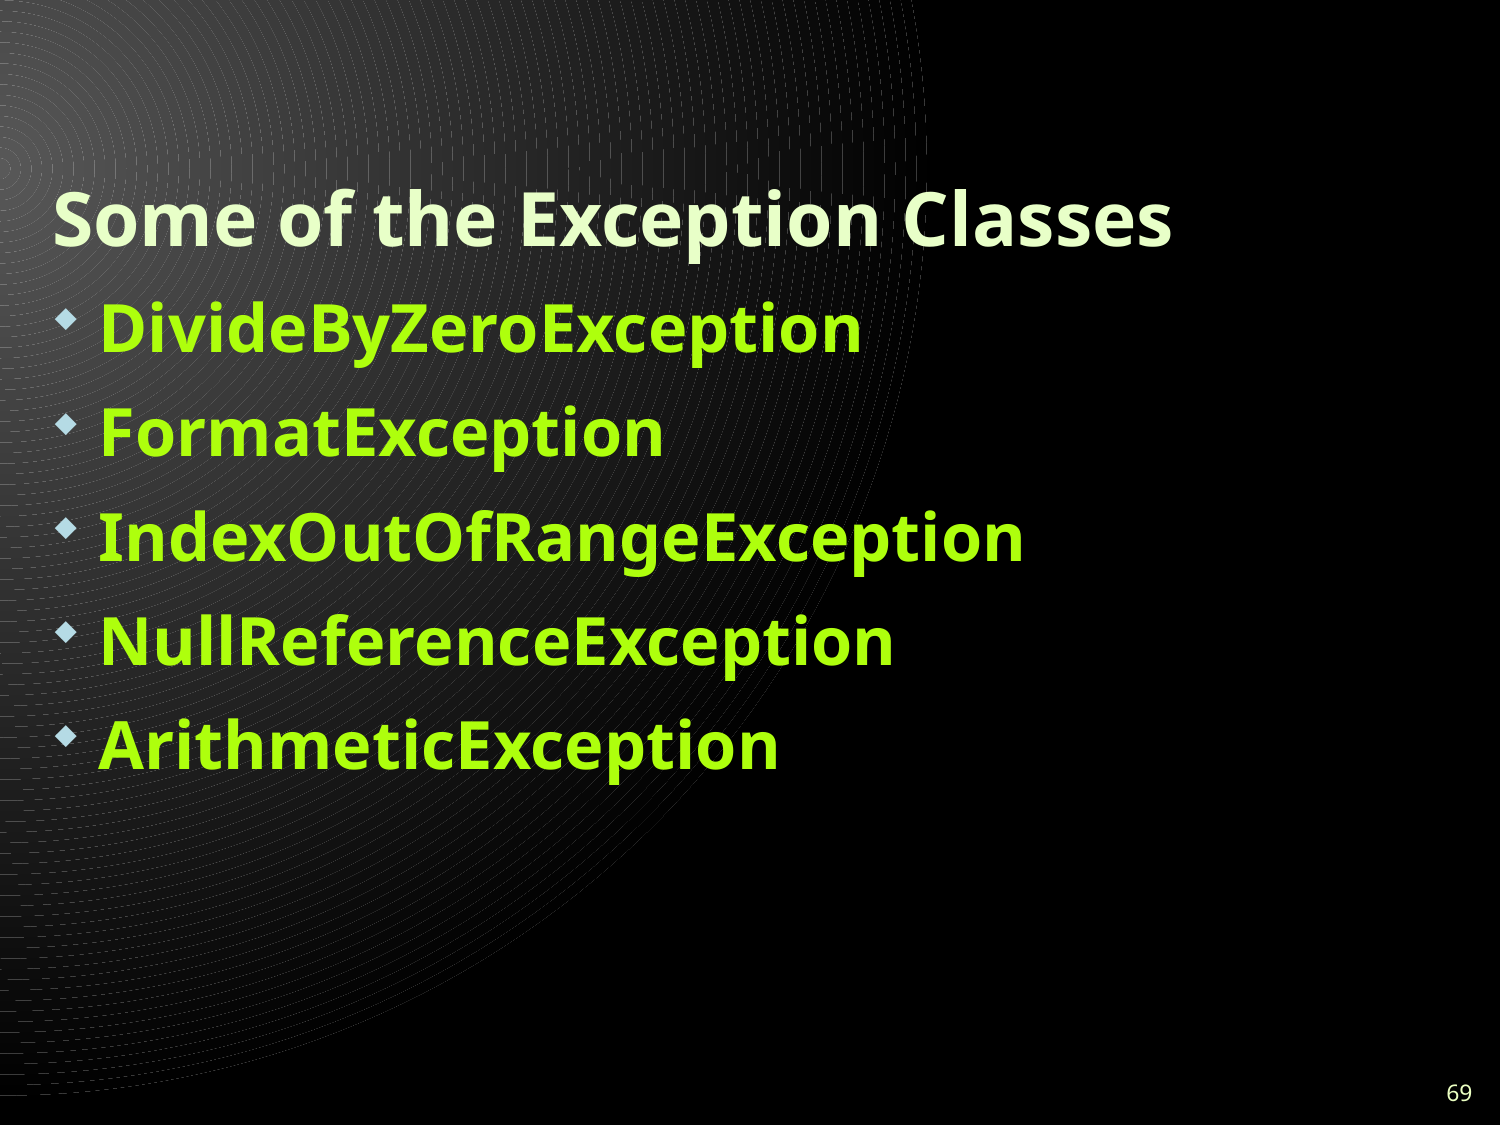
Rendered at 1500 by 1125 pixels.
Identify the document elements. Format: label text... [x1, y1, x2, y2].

list Some of the Exception Classes DivideByZeroException FormatException IndexOutOfRangeException NullReferenceException ArithmeticException [37, 174, 1463, 1100]
slide_number 69 [1412, 1074, 1488, 1113]
